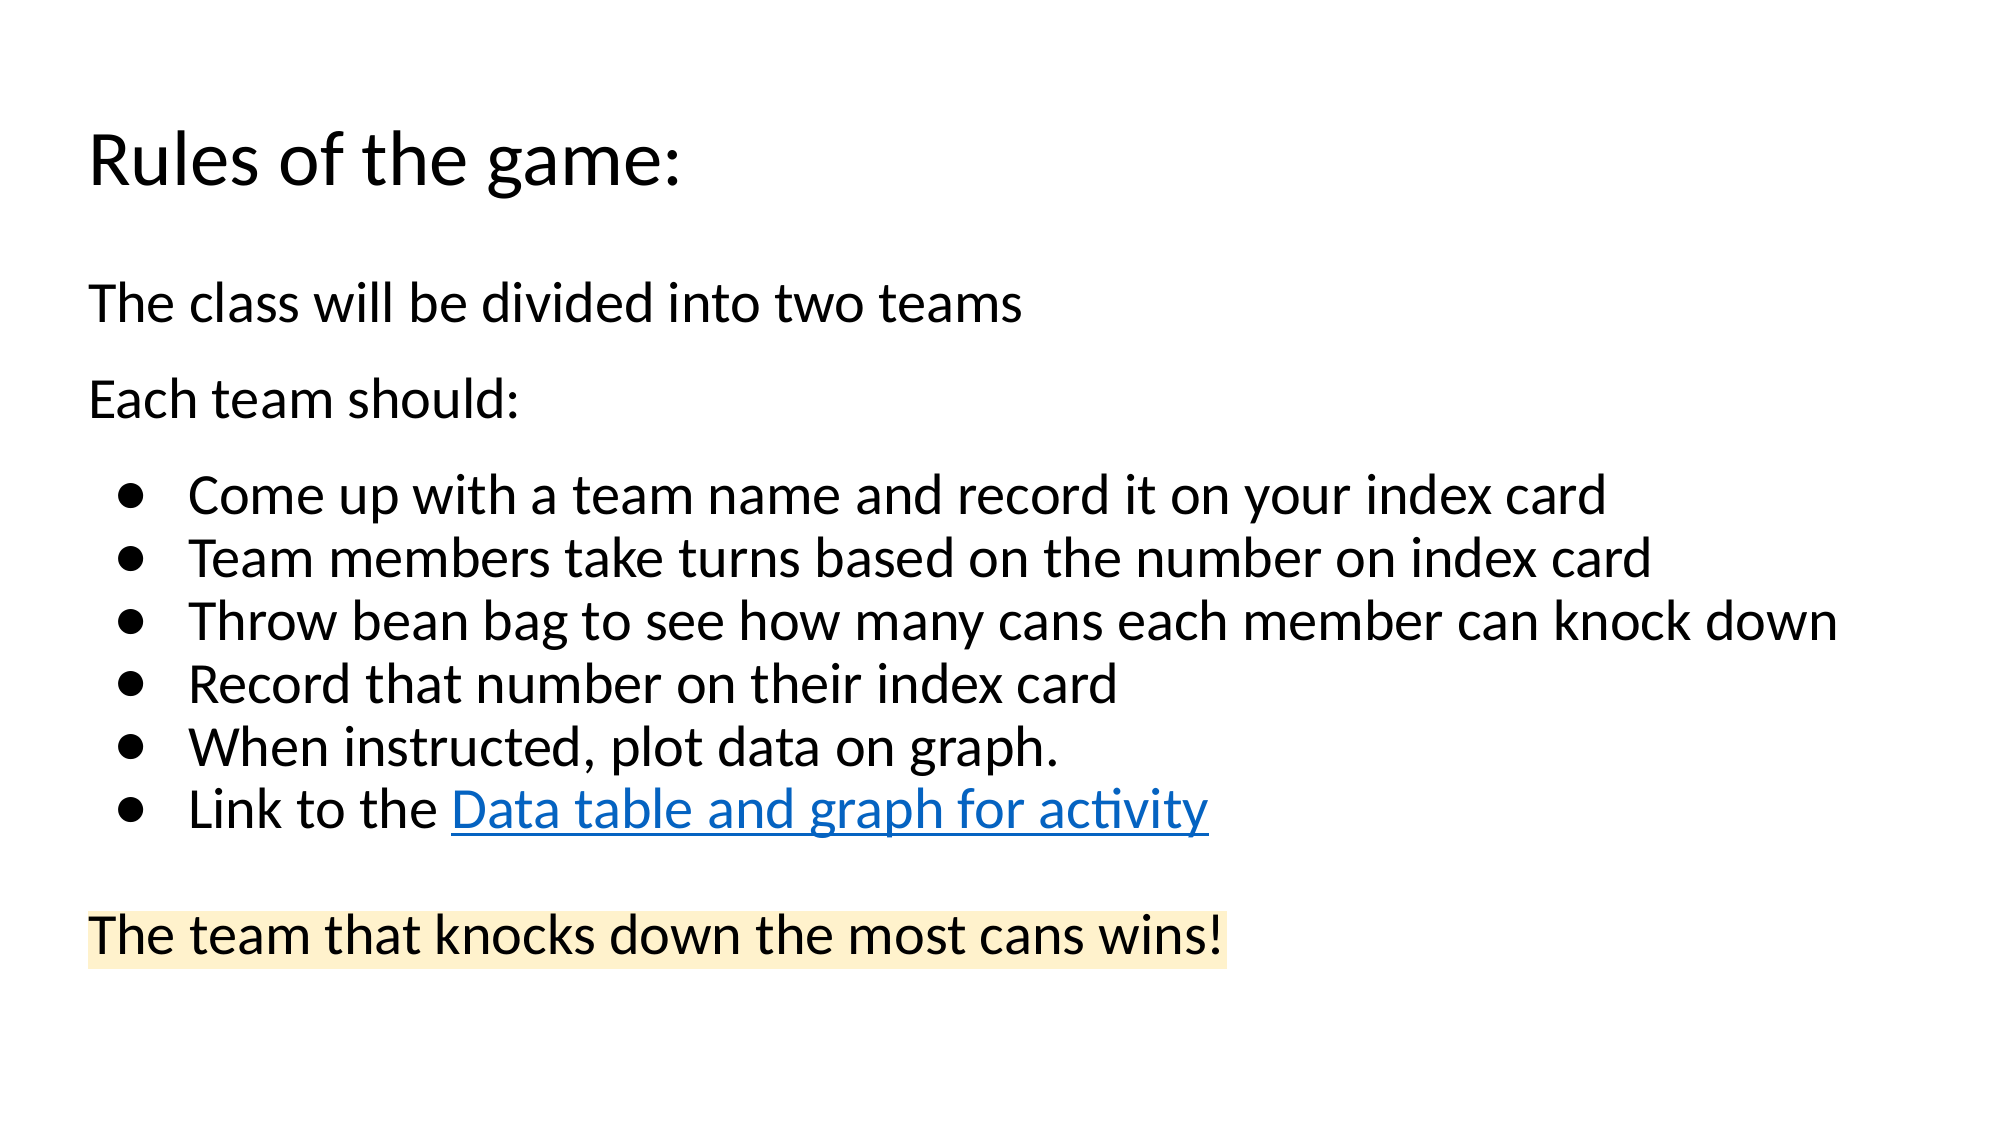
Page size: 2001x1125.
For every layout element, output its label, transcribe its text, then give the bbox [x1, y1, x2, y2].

list The class will be divided into two teams Each team should: Come up with a team name and record it on your index card Team members take turns based on the number on index card Throw bean bag to see how many cans each member can knock down Record that number on their index card When instructed, plot data on graph. Link to the Data table and graph for activity The team that knocks down the most cans wins! [68, 252, 1932, 1000]
title Rules of the game: [68, 97, 1932, 223]
